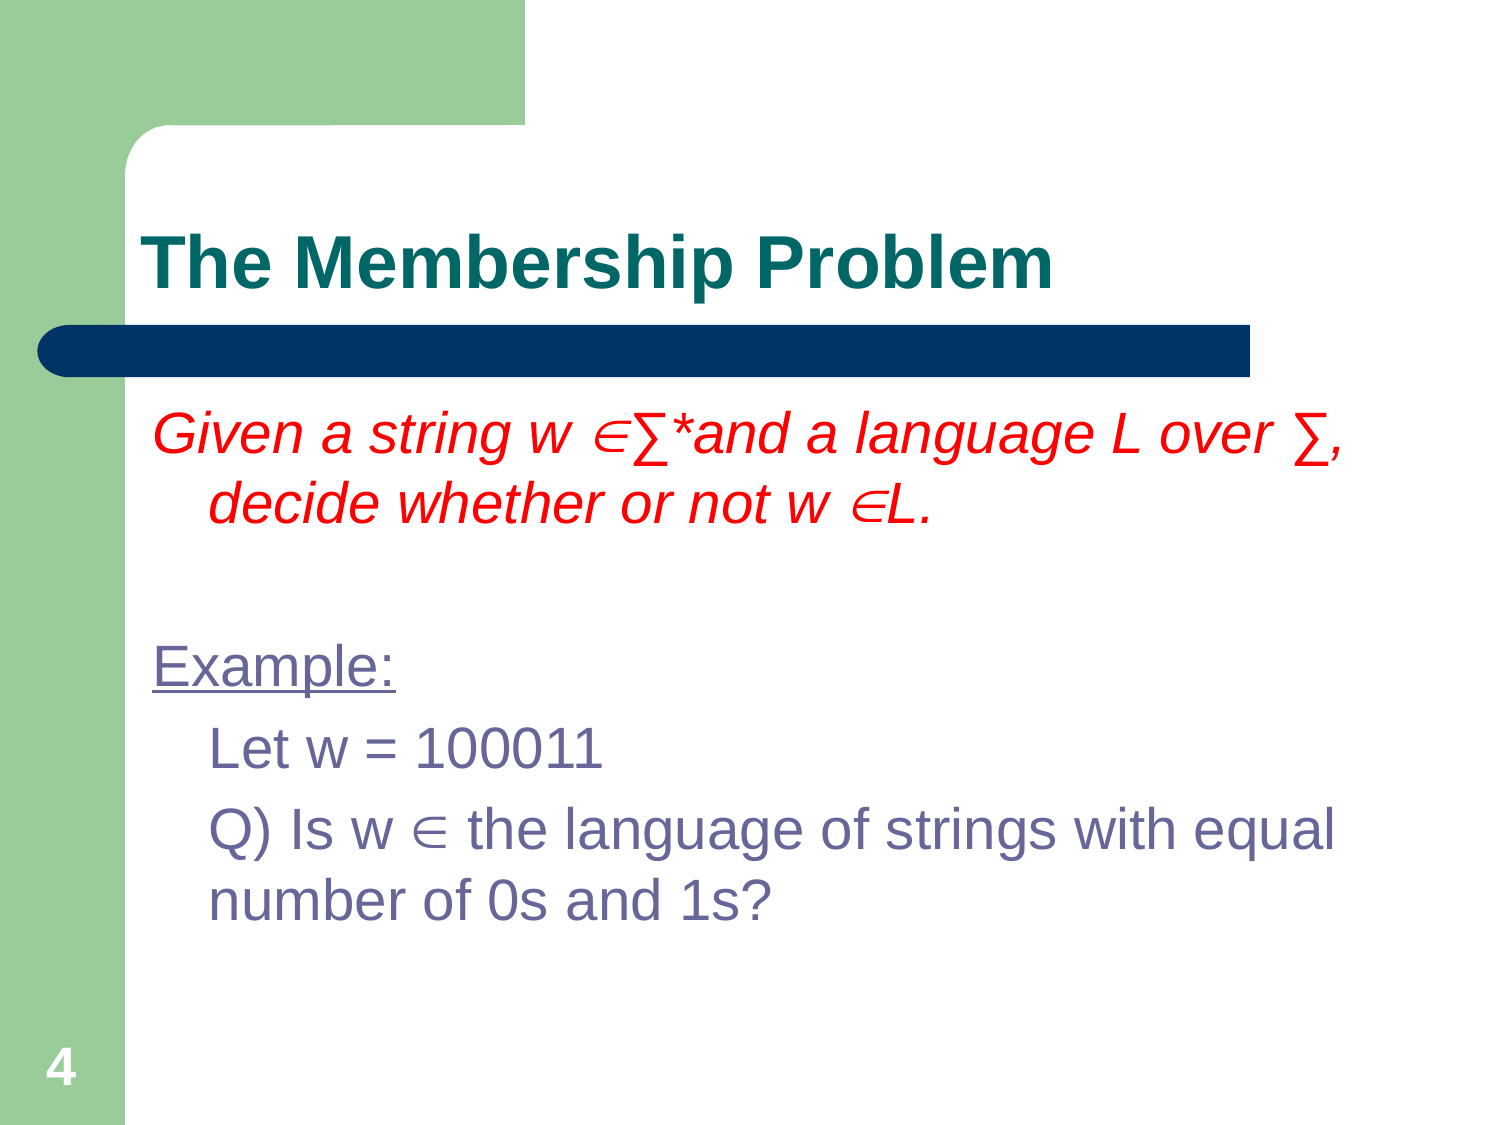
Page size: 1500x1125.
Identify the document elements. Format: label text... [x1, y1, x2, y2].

list Given a string w ∑*and a language L over ∑, decide whether or not w L. Example: Let w = 100011 Q) Is w  the language of strings with equal number of 0s and 1s? [137, 387, 1400, 999]
title The Membership Problem [125, 125, 1425, 313]
slide_number 4 [13, 1023, 111, 1105]
